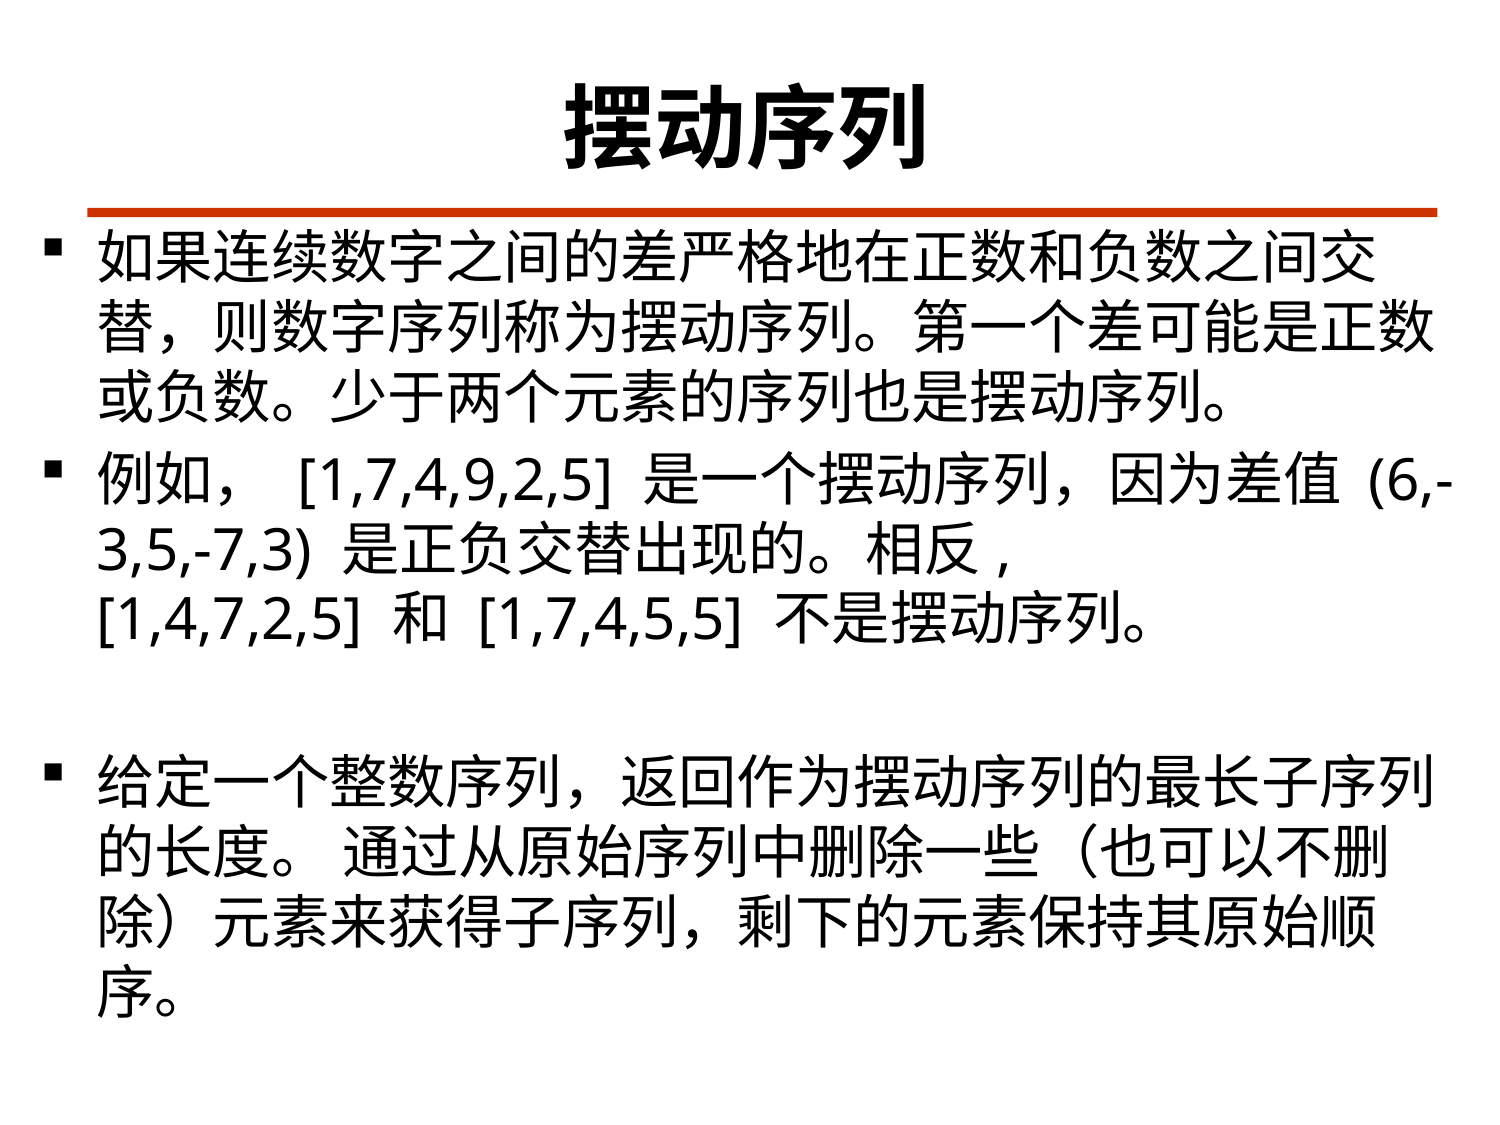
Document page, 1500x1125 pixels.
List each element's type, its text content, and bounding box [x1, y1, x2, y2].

title 摆动序列 [108, 31, 1384, 212]
list 如果连续数字之间的差严格地在正数和负数之间交替，则数字序列称为摆动序列。第一个差可能是正数或负数。少于两个元素的序列也是摆动序列。 例如， [1,7,4,9,2,5] 是一个摆动序列，因为差值 (6,-3,5,-7,3) 是正负交替出现的。相反, [1,4,7,2,5] 和 [1,7,4,5,5] 不是摆动序列。 给定一个整数序列，返回作为摆动序列的最长子序列的长度。 通过从原始序列中删除一些（也可以不删除）元素来获得子序列，剩下的元素保持其原始顺序。 [24, 212, 1475, 1044]
